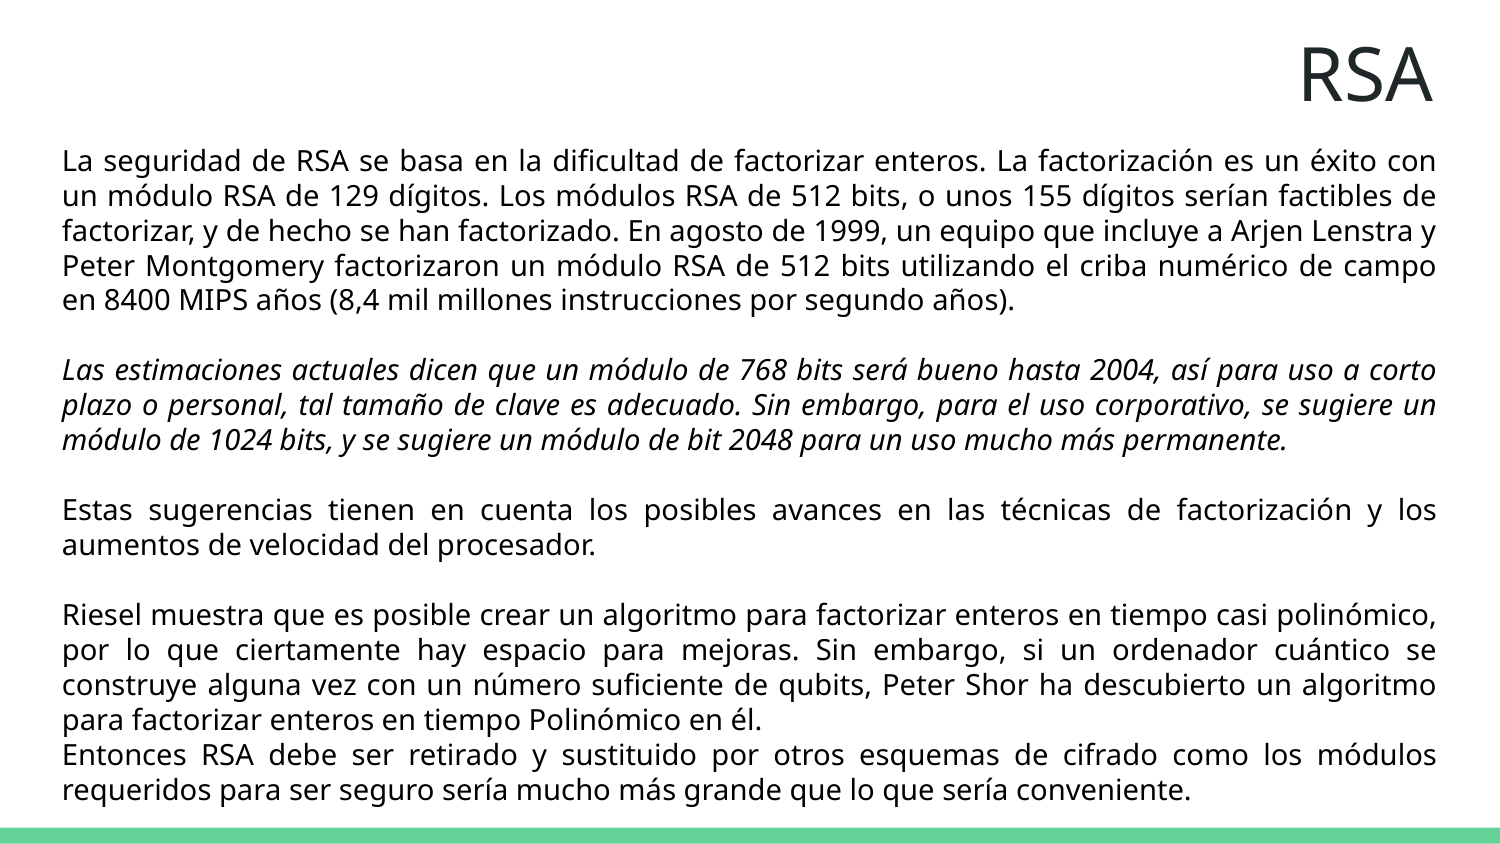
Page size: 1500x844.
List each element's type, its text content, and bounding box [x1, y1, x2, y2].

text_box La seguridad de RSA se basa en la dificultad de factorizar enteros. La factorización es un éxito con un módulo RSA de 129 dígitos. Los módulos RSA de 512 bits, o unos 155 dígitos serían factibles de factorizar, y de hecho se han factorizado. En agosto de 1999, un equipo que incluye a Arjen Lenstra y Peter Montgomery factorizaron un módulo RSA de 512 bits utilizando el criba numérico de campo en 8400 MIPS años (8,4 mil millones instrucciones por segundo años). Las estimaciones actuales dicen que un módulo de 768 bits será bueno hasta 2004, así para uso a corto plazo o personal, tal tamaño de clave es adecuado. Sin embargo, para el uso corporativo, se sugiere un módulo de 1024 bits, y se sugiere un módulo de bit 2048 para un uso mucho más permanente. Estas sugerencias tienen en cuenta los posibles avances en las técnicas de factorización y los aumentos de velocidad del procesador. Riesel muestra que es posible crear un algoritmo para factorizar enteros en tiempo casi polinómico, por lo que ciertamente hay espacio para mejoras. Sin embargo, si un ordenador cuántico se construye alguna vez con un número suficiente de qubits, Peter Shor ha descubierto un algoritmo para factorizar enteros en tiempo Polinómico en él. Entonces RSA debe ser retirado y sustituido por otros esquemas de cifrado como los módulos requeridos para ser seguro sería mucho más grande que lo que sería conveniente. [46, 126, 1454, 819]
title RSA [51, 11, 1449, 106]
